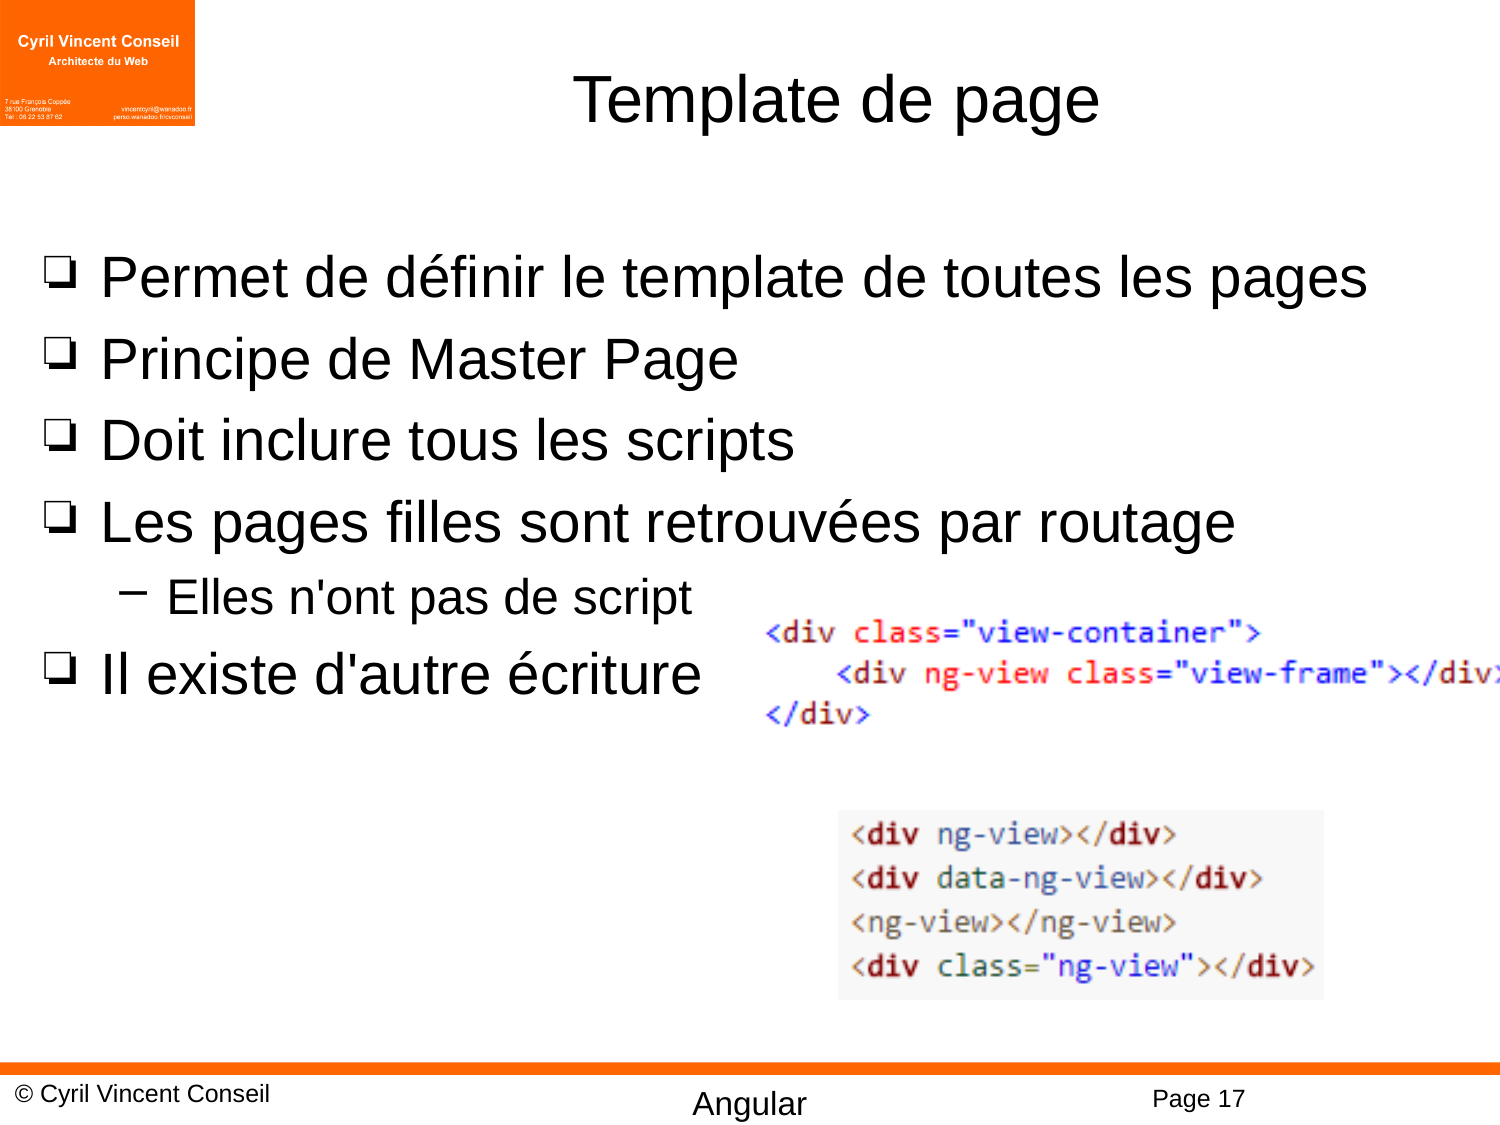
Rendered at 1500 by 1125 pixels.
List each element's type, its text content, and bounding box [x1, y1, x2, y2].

picture [749, 610, 1500, 740]
picture [0, 0, 195, 126]
list Permet de définir le template de toutes les pages Principe de Master Page Doit inclure tous les scripts Les pages filles sont retrouvées par routage Elles n'ont pas de script Il existe d'autre écriture [29, 231, 1468, 1059]
picture [832, 810, 1324, 1000]
title Template de page [194, 2, 1480, 190]
